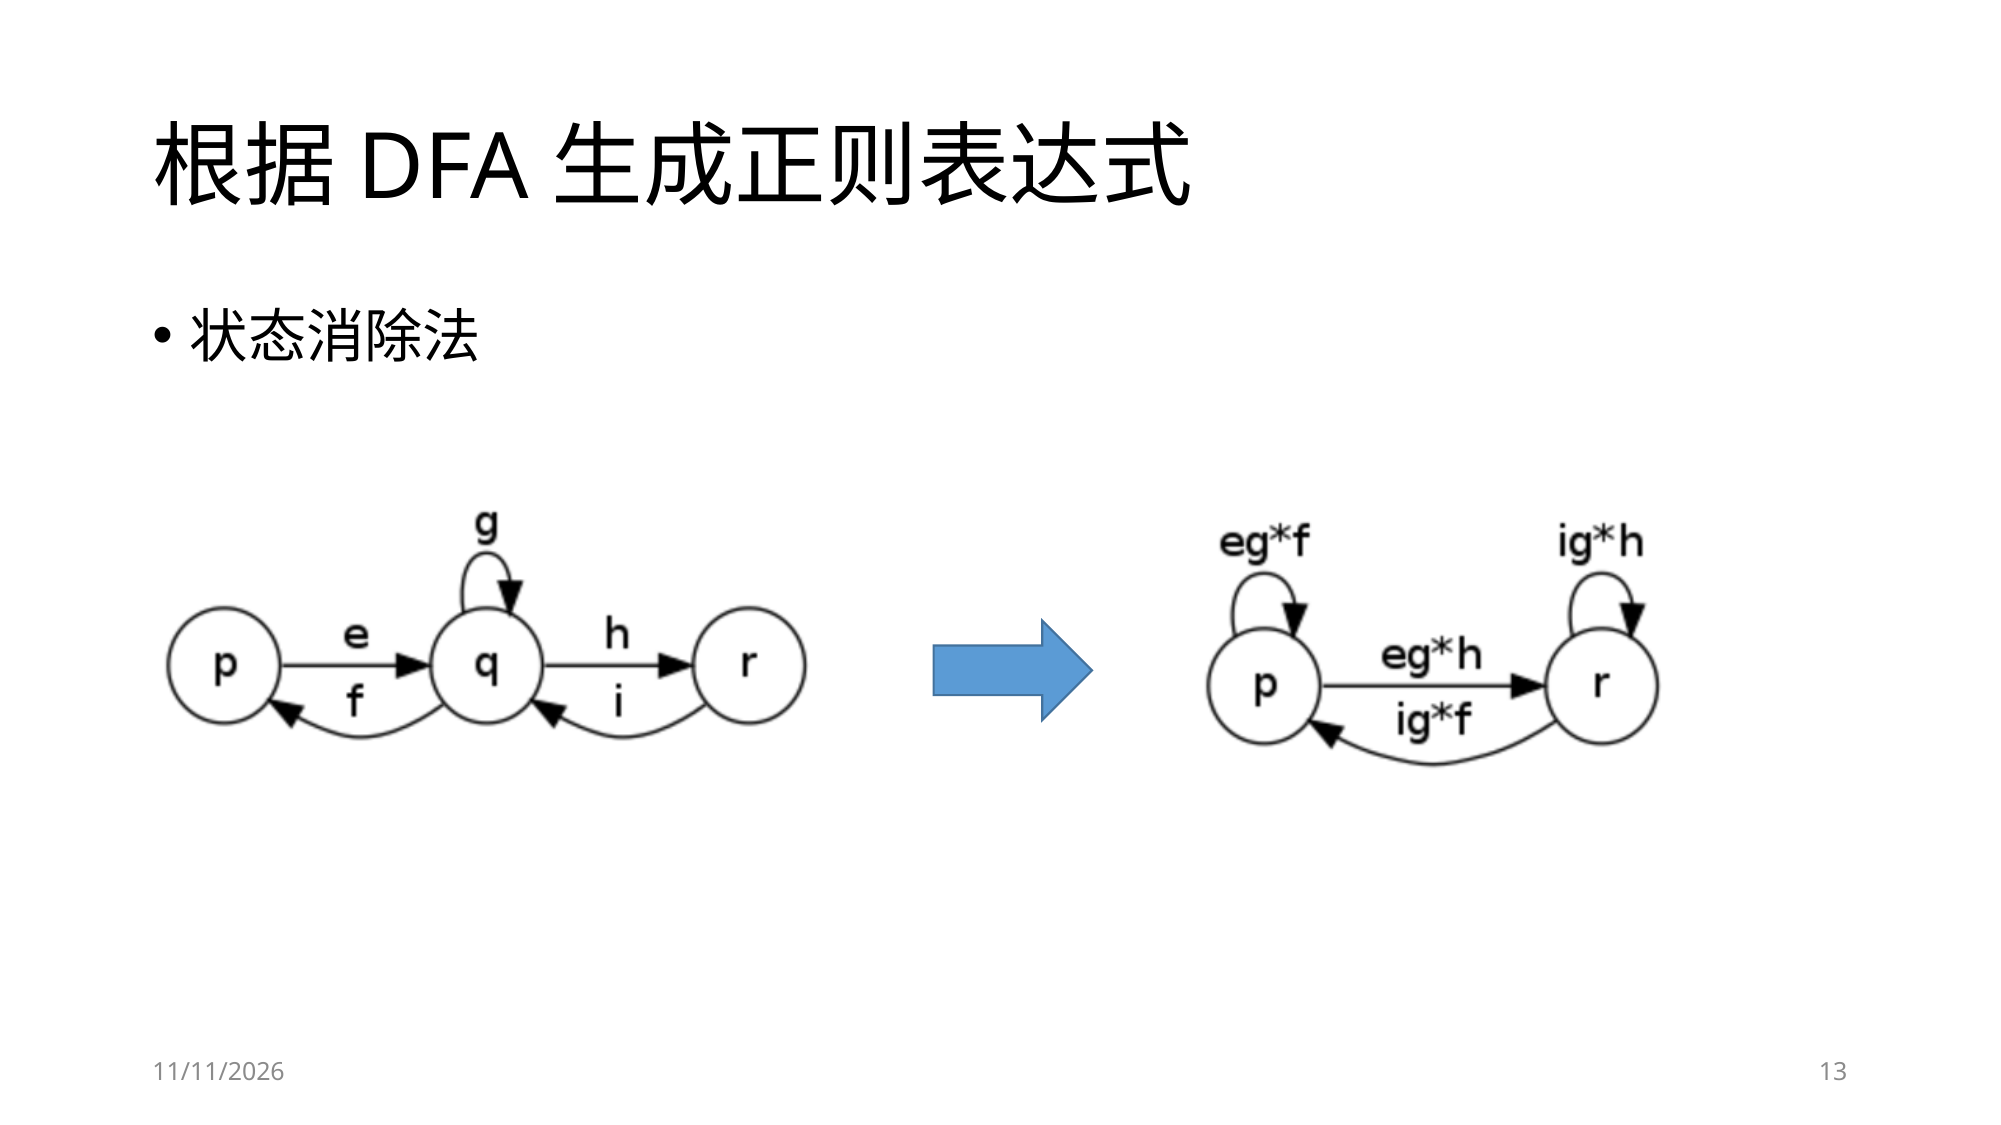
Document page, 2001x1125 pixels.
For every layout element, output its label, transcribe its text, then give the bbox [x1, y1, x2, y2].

slide_number 13 [1412, 1042, 1863, 1103]
list 状态消除法 [137, 299, 1863, 1014]
picture [1141, 467, 1792, 807]
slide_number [137, 1042, 588, 1103]
picture [101, 467, 894, 774]
title 根据DFA生成正则表达式 [137, 59, 1863, 278]
text_box [932, 618, 1094, 723]
